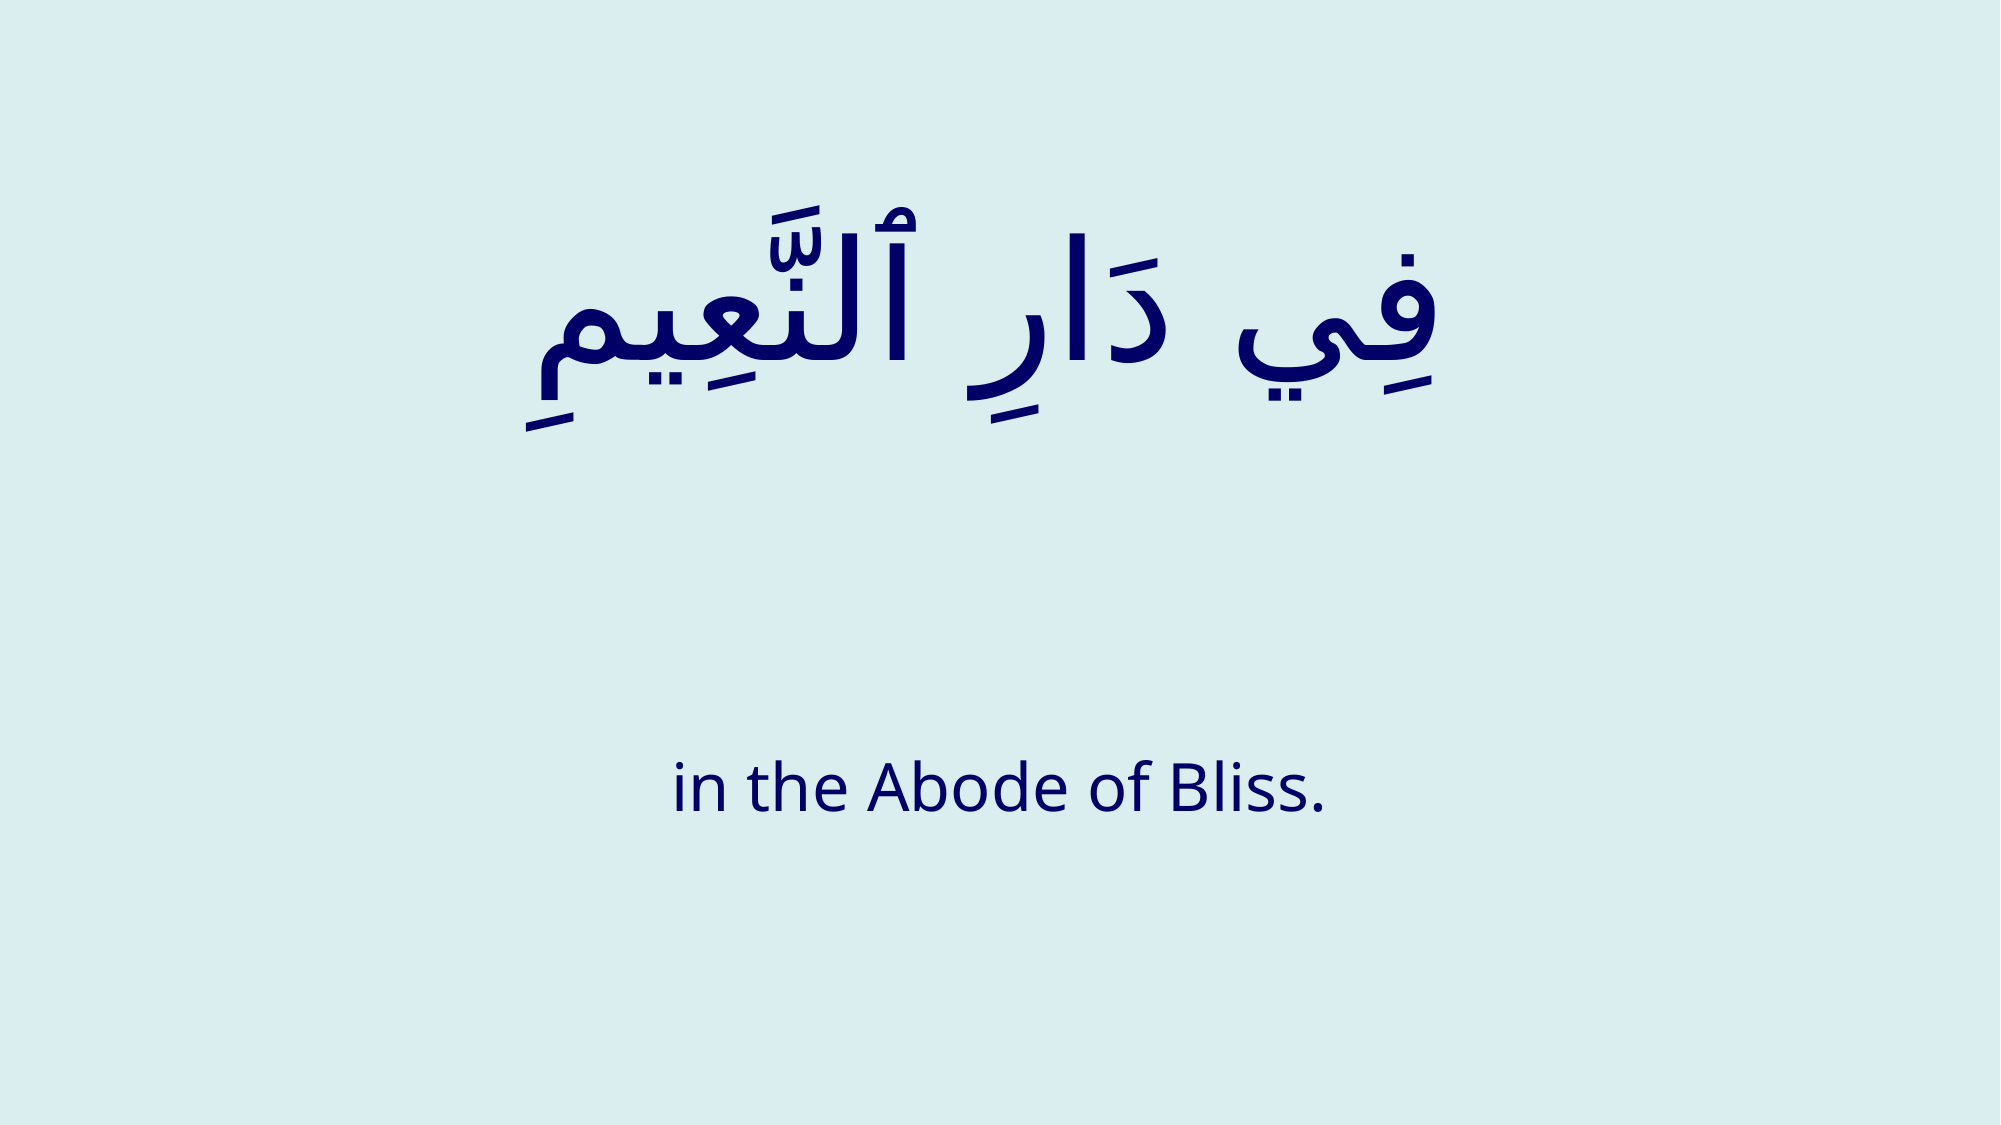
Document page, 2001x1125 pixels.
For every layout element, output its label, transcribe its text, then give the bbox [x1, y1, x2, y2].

title فِي دَارِ ٱلنَّعِيمِ [0, 200, 2000, 388]
list in the Abode of Bliss. [356, 737, 1644, 1050]
